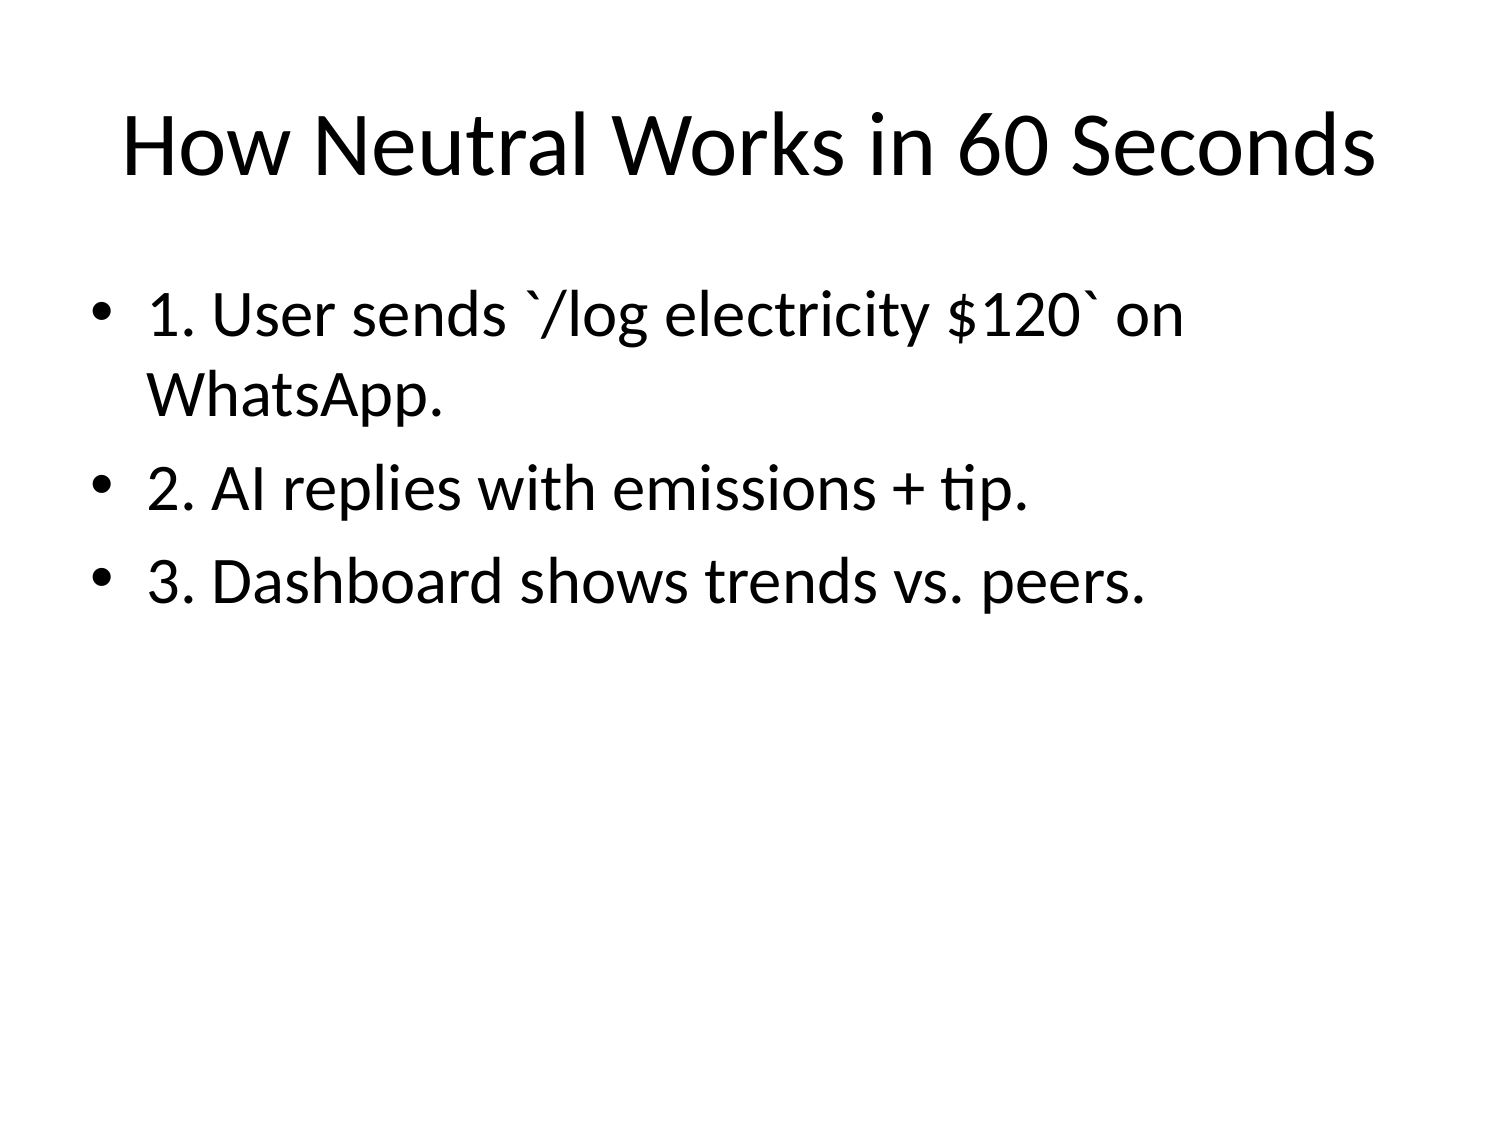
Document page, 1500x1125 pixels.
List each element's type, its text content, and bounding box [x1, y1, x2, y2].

title How Neutral Works in 60 Seconds [75, 45, 1425, 233]
list 1. User sends `/log electricity $120` on WhatsApp. 2. AI replies with emissions + tip. 3. Dashboard shows trends vs. peers. [75, 262, 1425, 1005]
